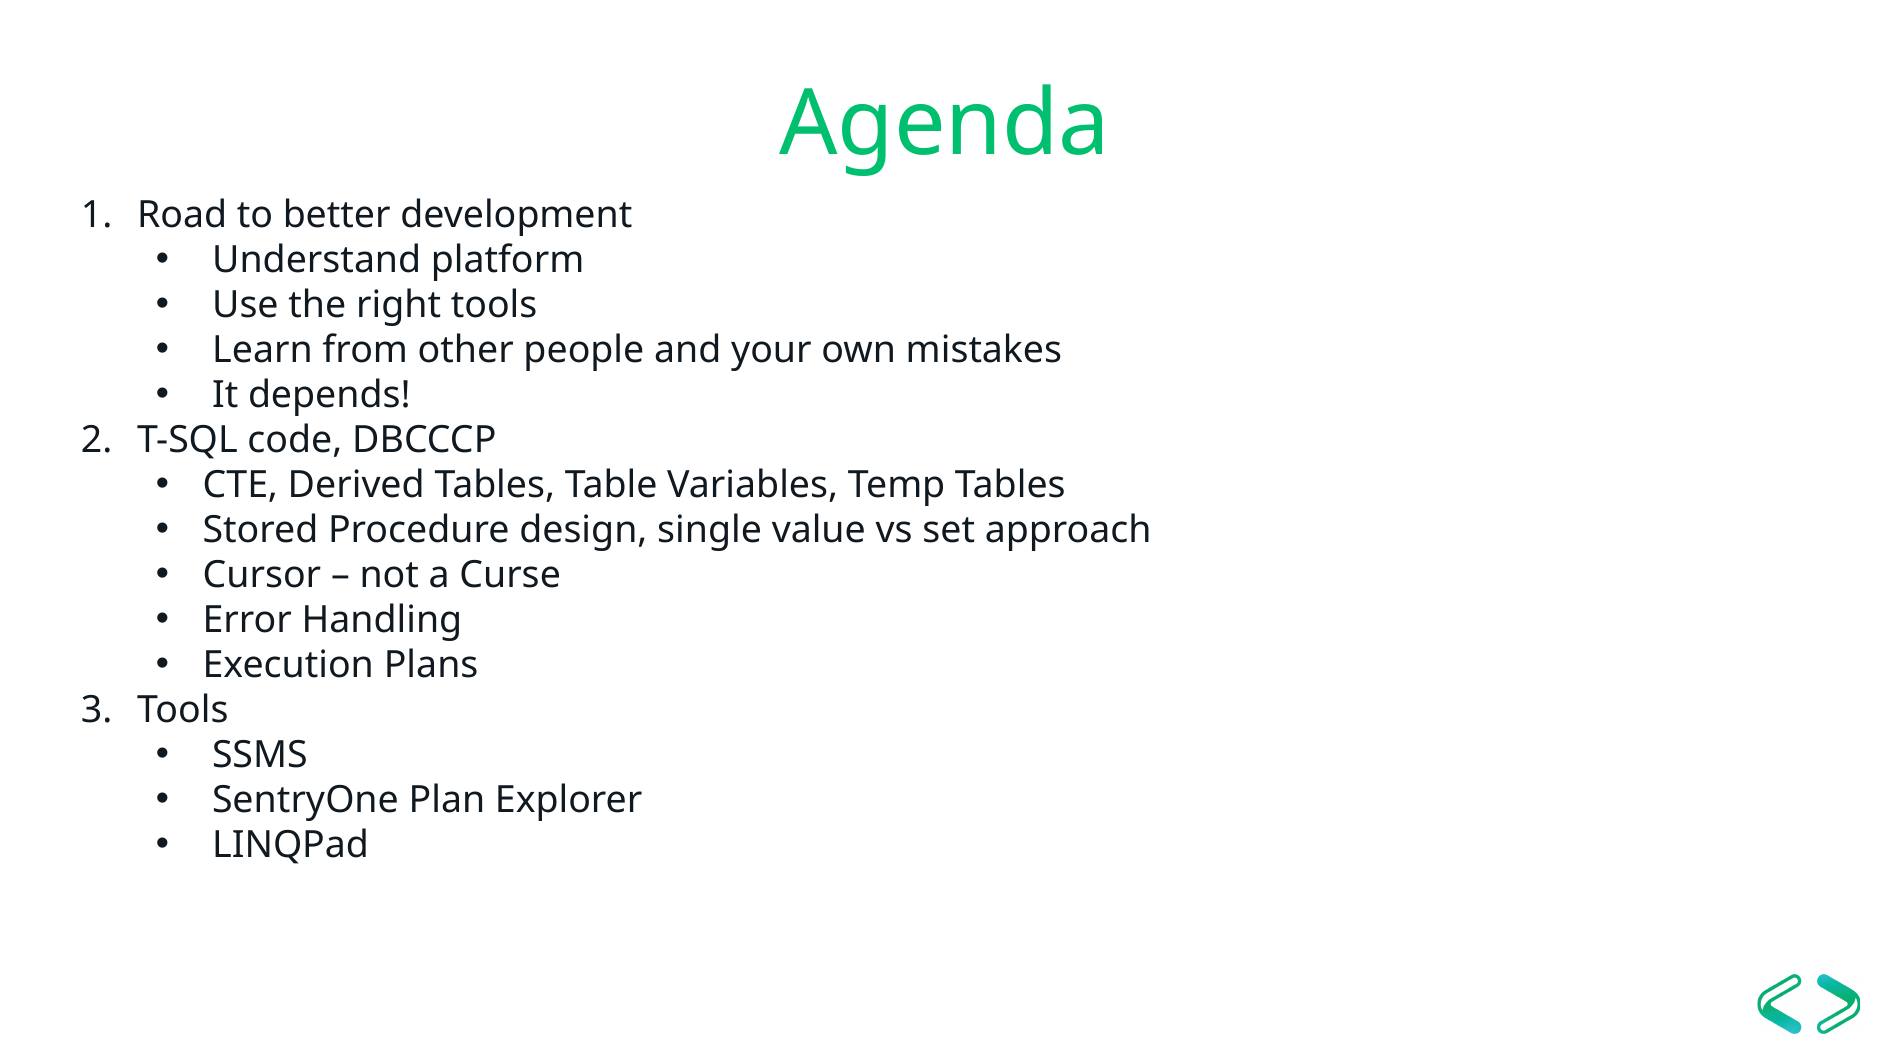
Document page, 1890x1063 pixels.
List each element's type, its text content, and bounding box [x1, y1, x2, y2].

title Agenda [59, 59, 1831, 178]
text_box Road to better development Understand platform Use the right tools Learn from other people and your own mistakes It depends! T-SQL code, DBCCCP CTE, Derived Tables, Table Variables, Temp Tables Stored Procedure design, single value vs set approach Cursor – not a Curse Error Handling Execution Plans Tools SSMS SentryOne Plan Explorer LINQPad [66, 182, 1570, 1046]
